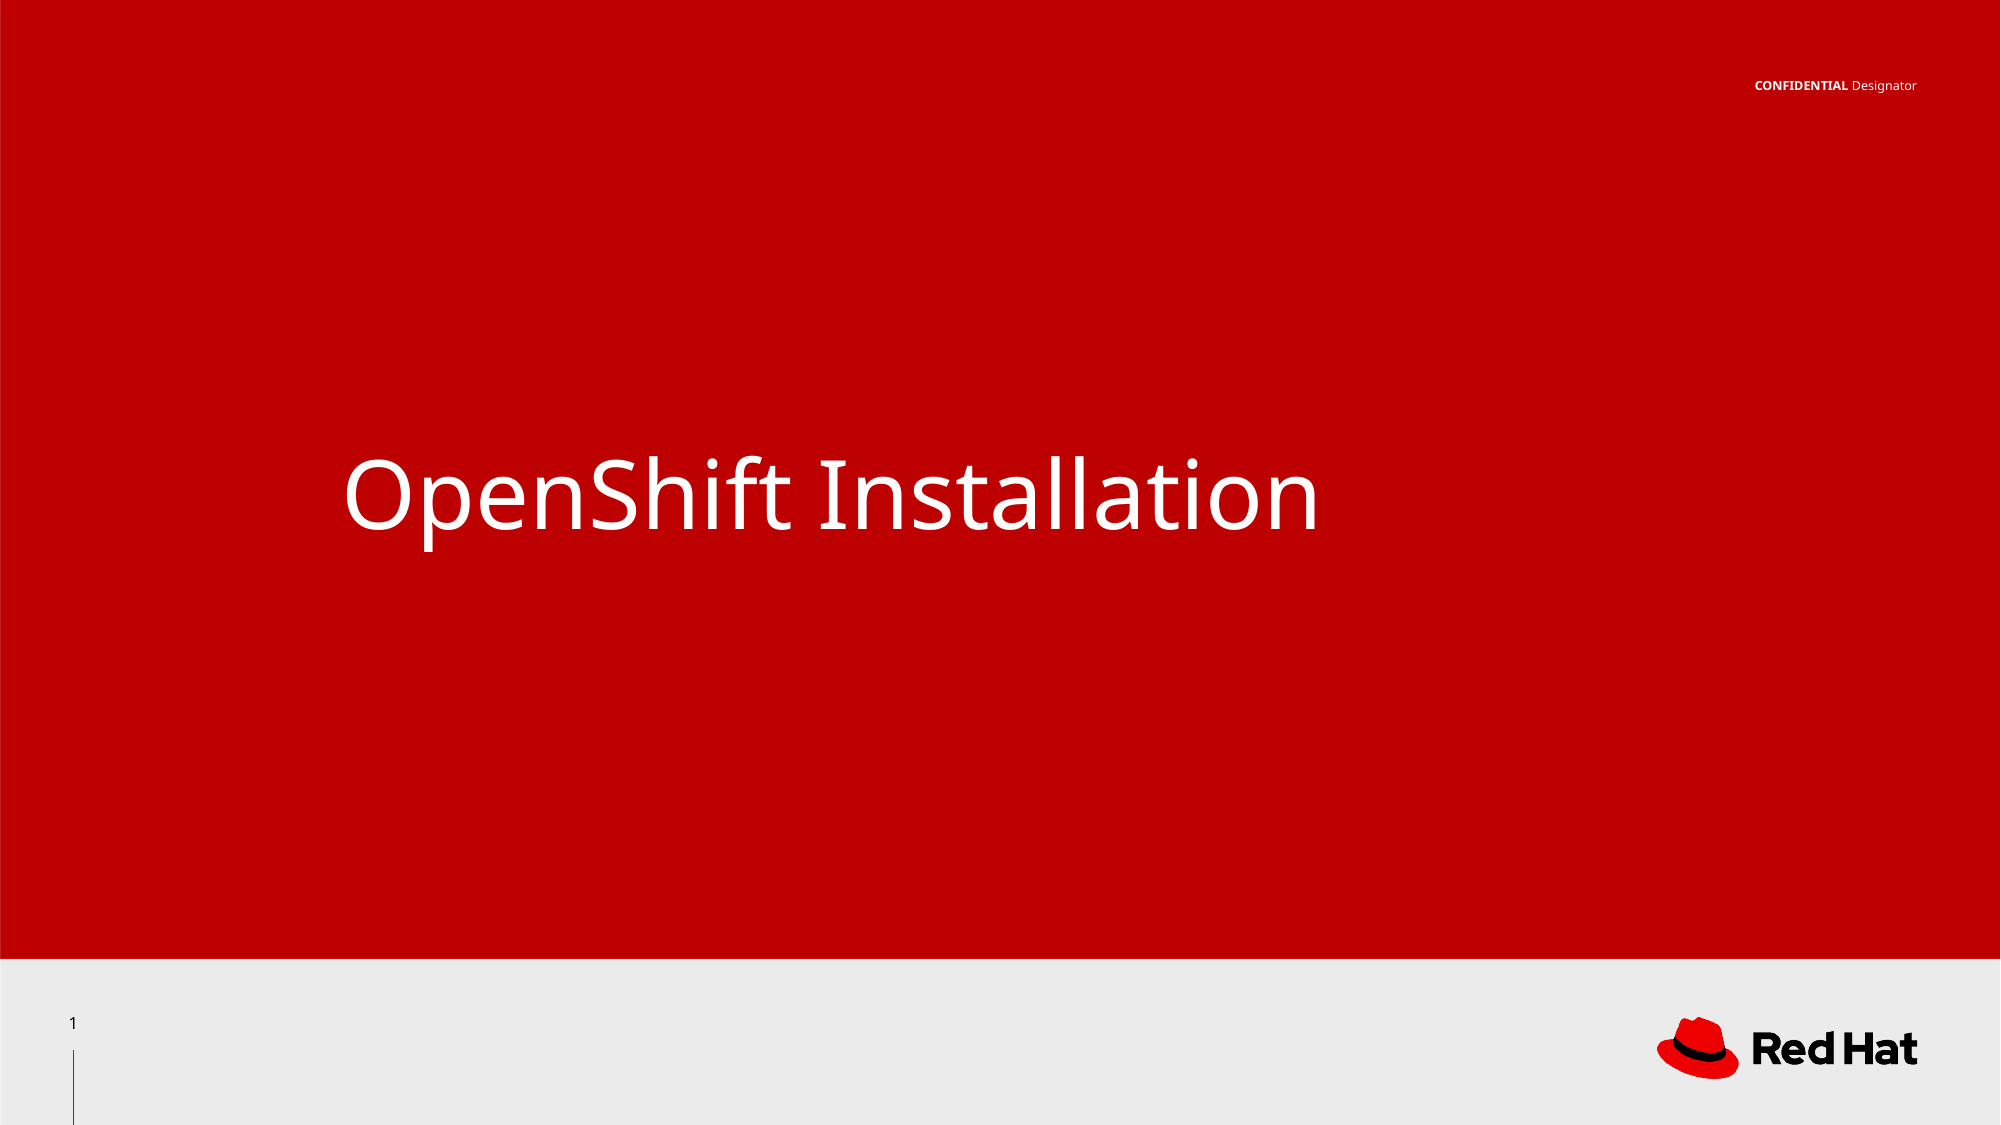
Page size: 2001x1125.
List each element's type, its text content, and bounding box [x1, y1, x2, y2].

picture [0, 0, 2001, 1125]
title OpenShift Installation [341, 286, 1578, 549]
slide_number ‹#› [13, 1012, 134, 1036]
